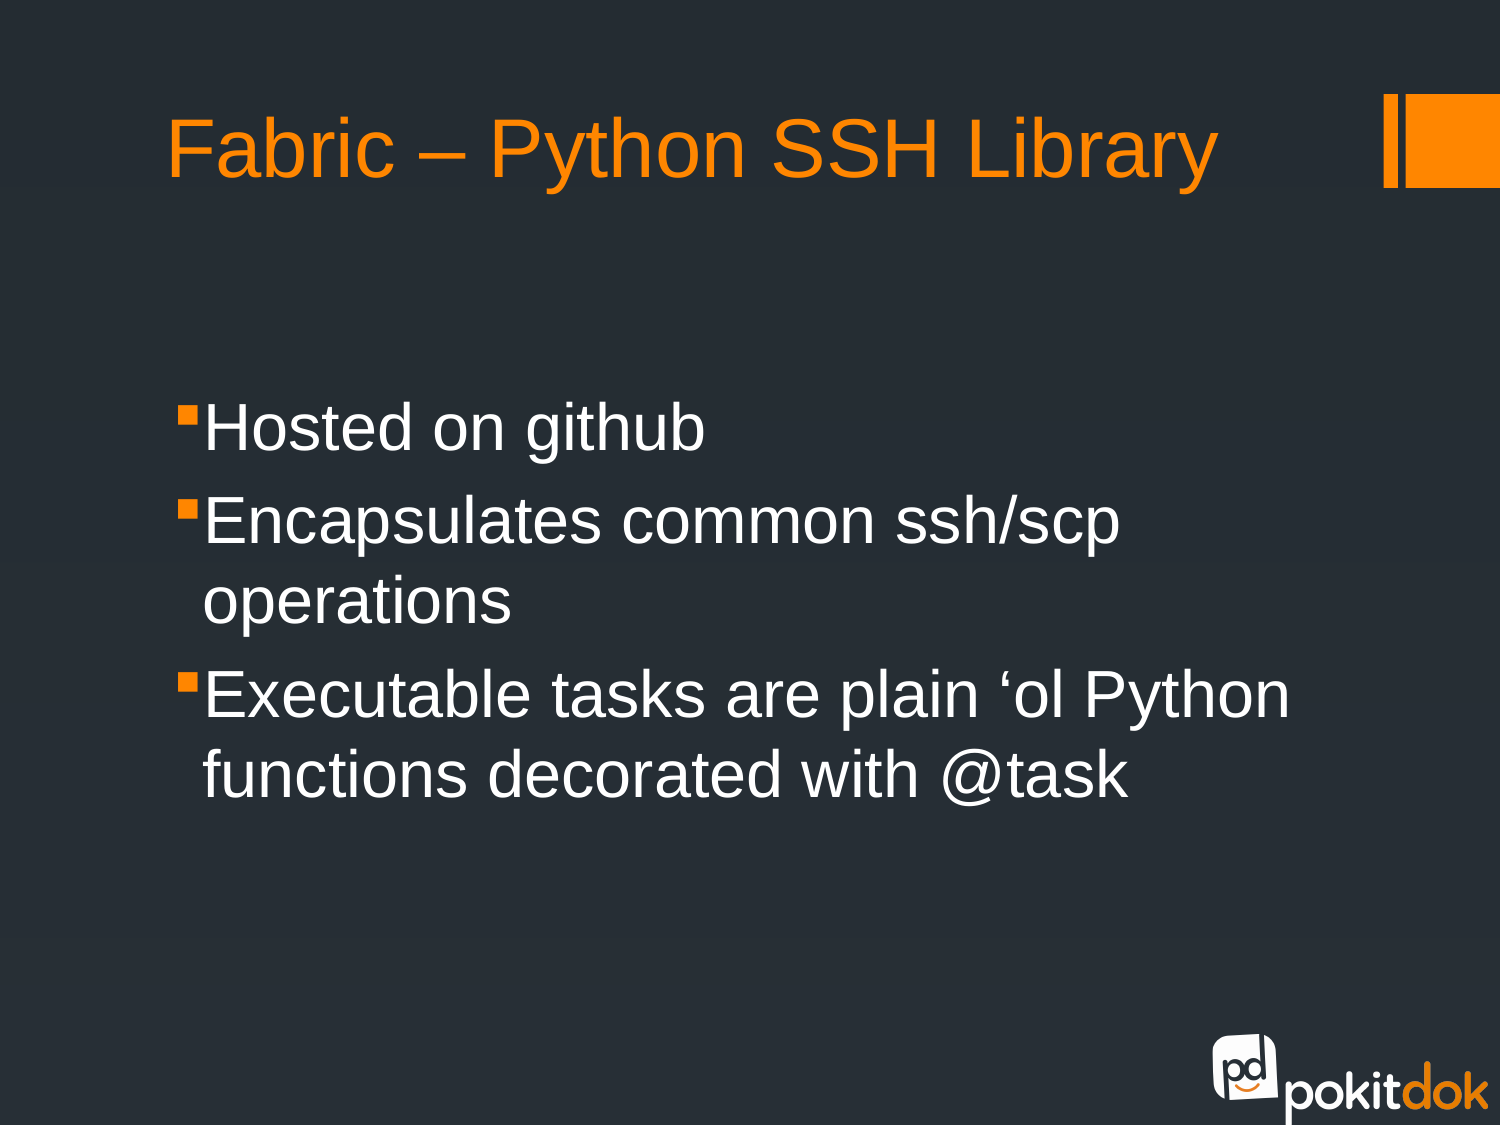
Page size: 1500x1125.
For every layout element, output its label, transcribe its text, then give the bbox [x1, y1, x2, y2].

picture [1212, 1034, 1488, 1125]
title Fabric – Python SSH Library [150, 49, 1350, 203]
list Hosted on github Encapsulates common ssh/scp operations Executable tasks are plain ‘ol Python functions decorated with @task [150, 376, 1350, 957]
